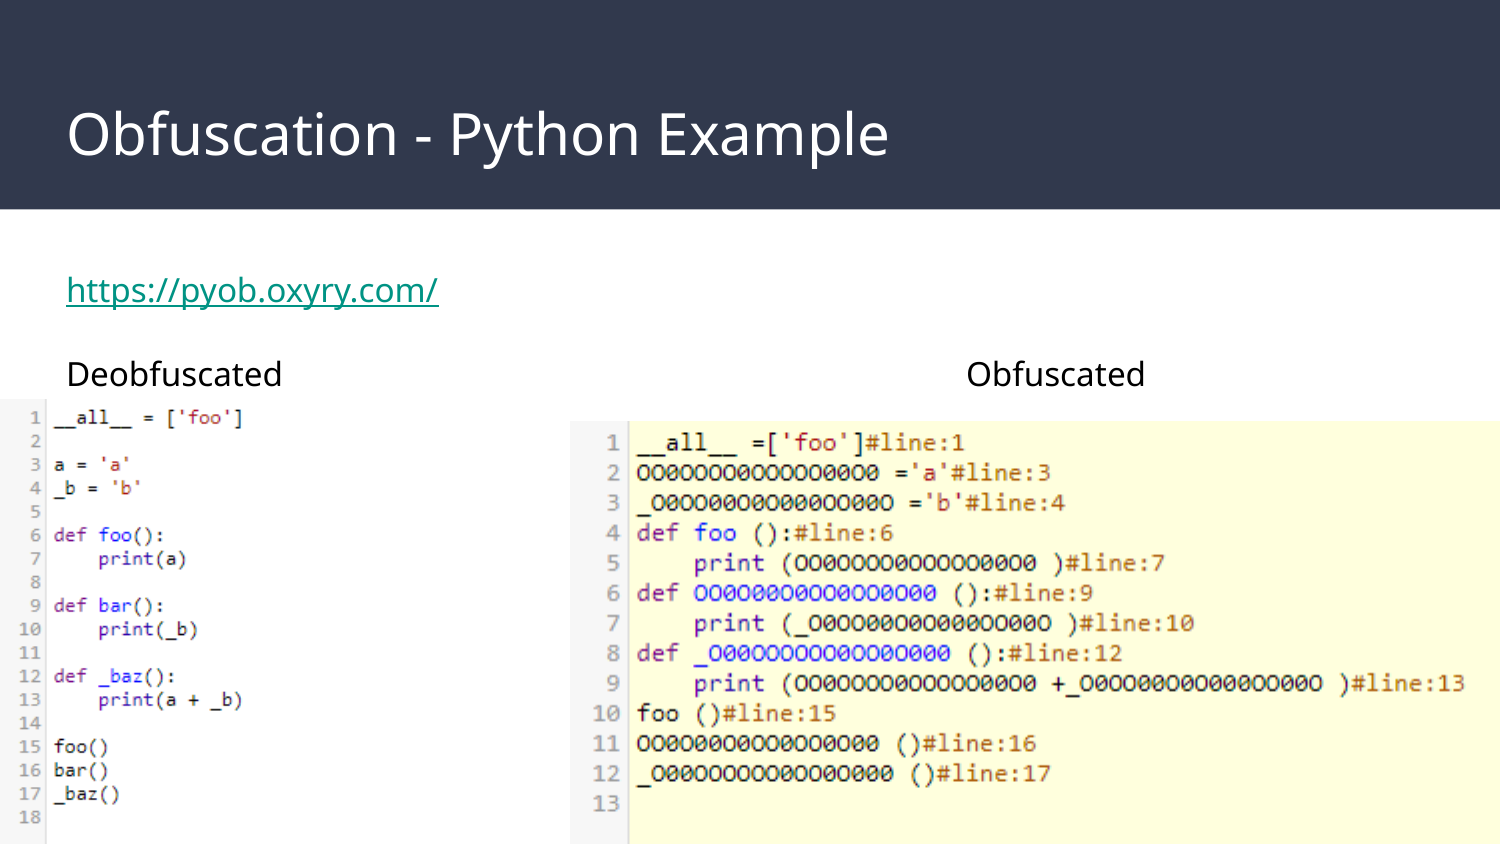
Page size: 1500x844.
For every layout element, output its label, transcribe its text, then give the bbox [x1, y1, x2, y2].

picture [0, 399, 413, 844]
list https://pyob.oxyry.com/ Deobfuscated Obfuscated [51, 247, 1449, 752]
title Obfuscation - Python Example [51, 82, 1449, 185]
picture [570, 421, 1500, 844]
